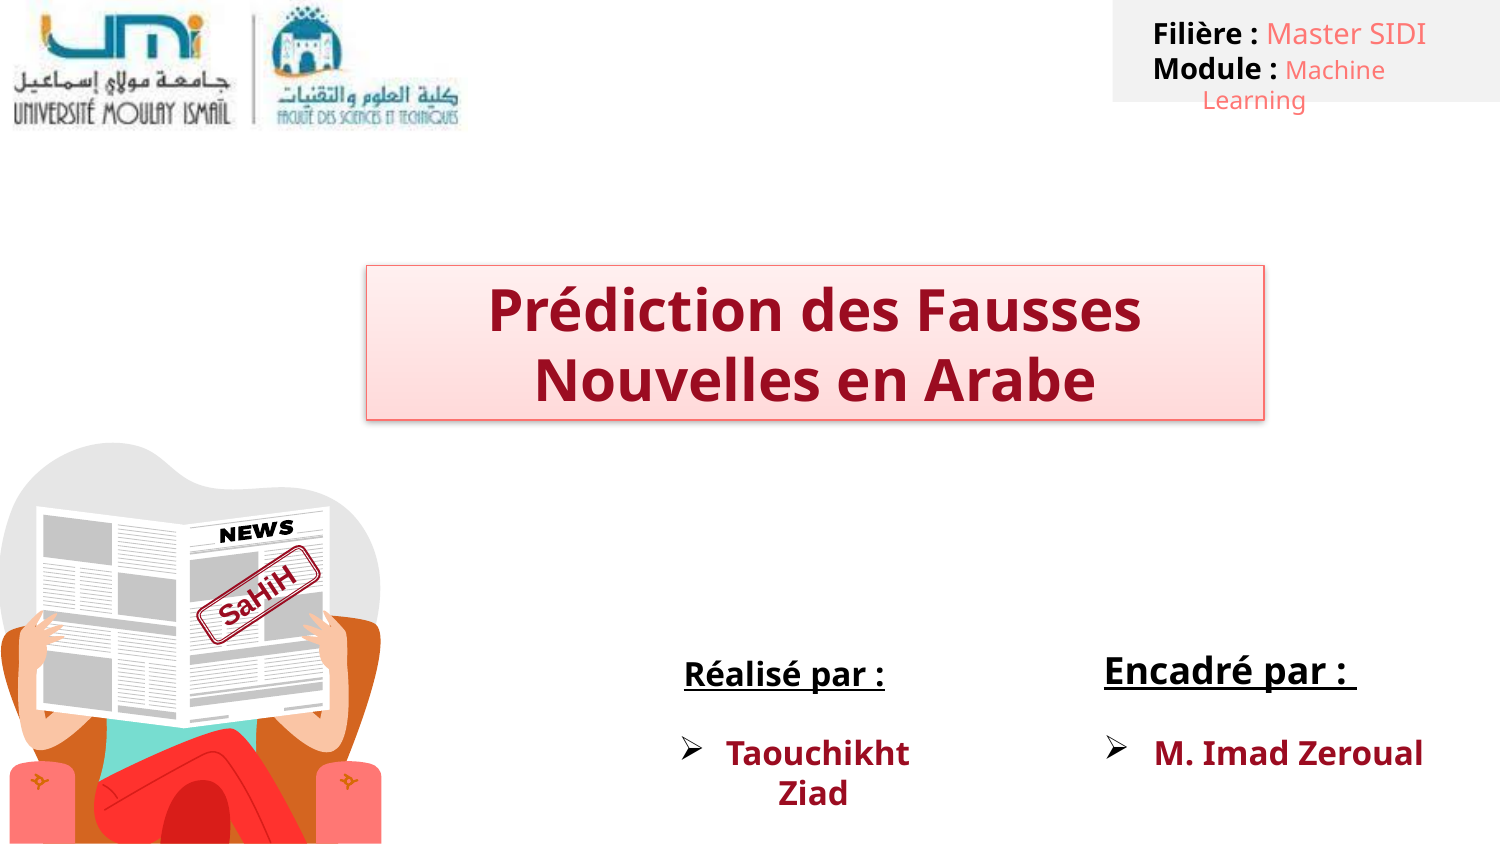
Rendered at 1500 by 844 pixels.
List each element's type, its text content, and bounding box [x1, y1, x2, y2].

text_box Filière : Master SIDI Module : Machine Learning [1112, 0, 1500, 102]
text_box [0, 442, 405, 844]
text_box Réalisé par : Taouchikht Ziad [643, 637, 946, 783]
picture [0, 0, 468, 136]
text_box Prédiction des Fausses Nouvelles en Arabe [366, 265, 1265, 421]
text_box Encadré par : M. Imad Zeroual [1063, 631, 1442, 789]
